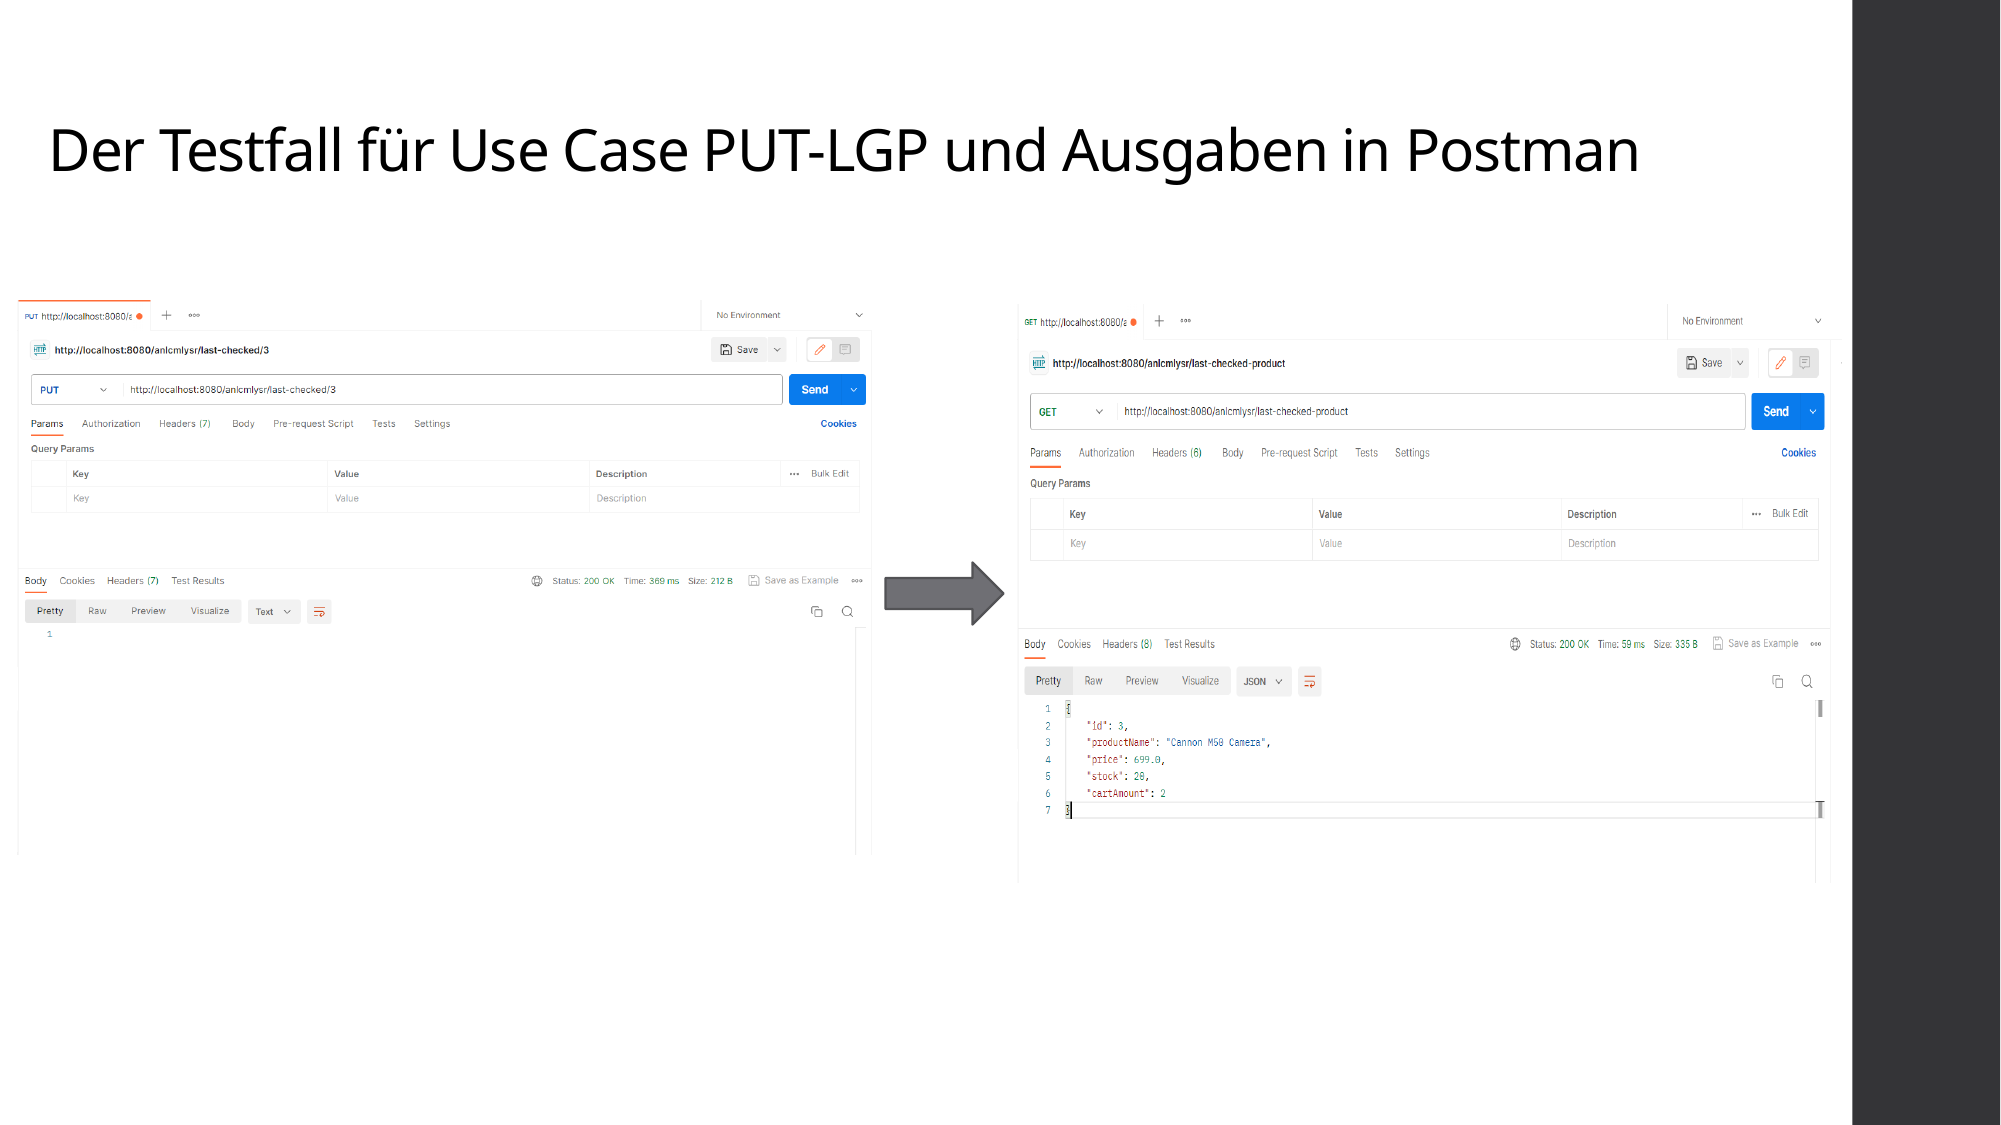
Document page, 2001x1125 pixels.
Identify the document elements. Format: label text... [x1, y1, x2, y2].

title Der Testfall für Use Case PUT-LGP und Ausgaben in Postman [33, 54, 1794, 192]
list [17, 300, 872, 855]
picture [1017, 304, 1842, 883]
text_box [884, 561, 1005, 626]
